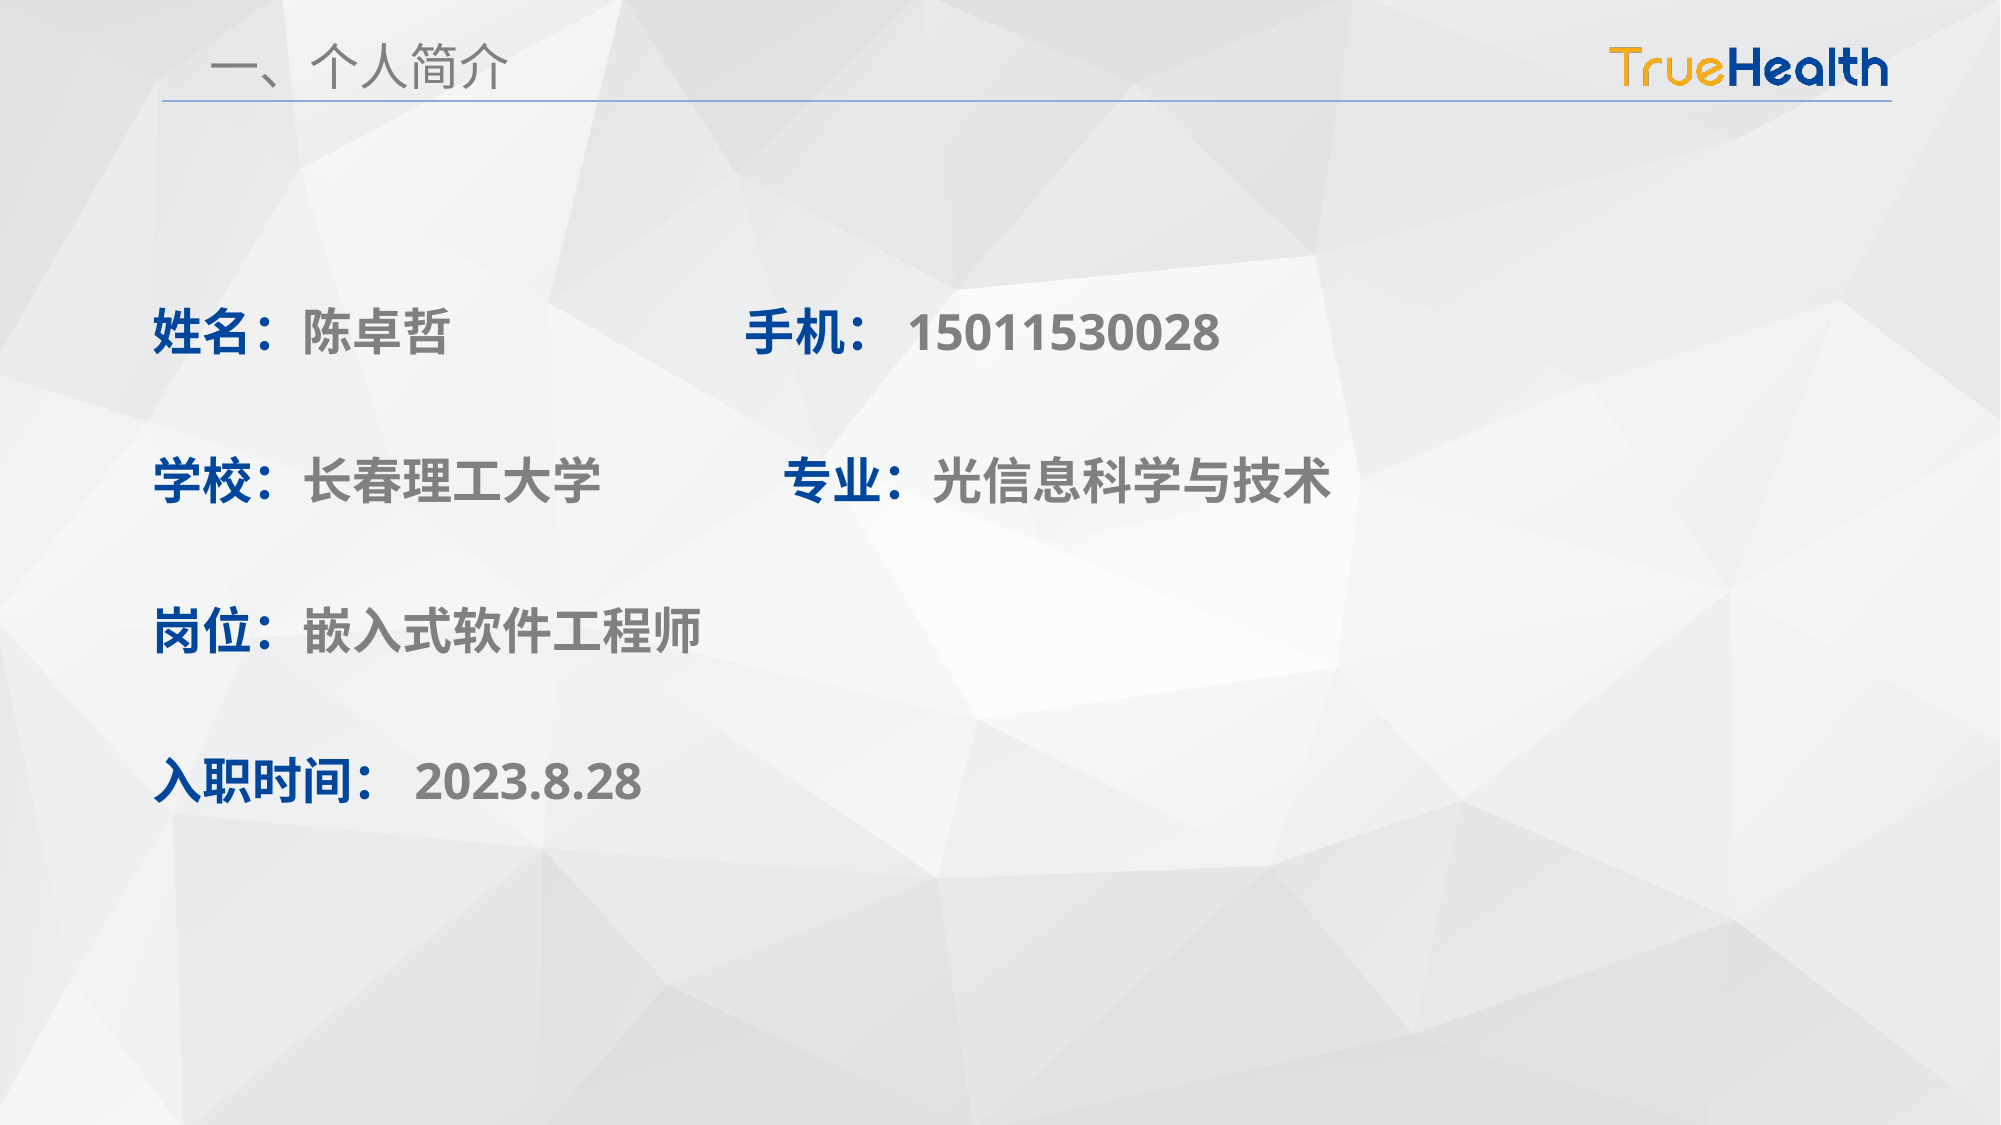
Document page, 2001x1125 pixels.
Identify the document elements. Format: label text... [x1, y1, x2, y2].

text_box 一、个人简介 [194, 28, 525, 103]
list 姓名：陈卓哲 手机：15011530028 学校：长春理工大学 专业：光信息科学与技术 岗位：嵌入式软件工程师 入职时间：2023.8.28 [137, 299, 1602, 1014]
picture [0, 0, 2001, 1125]
